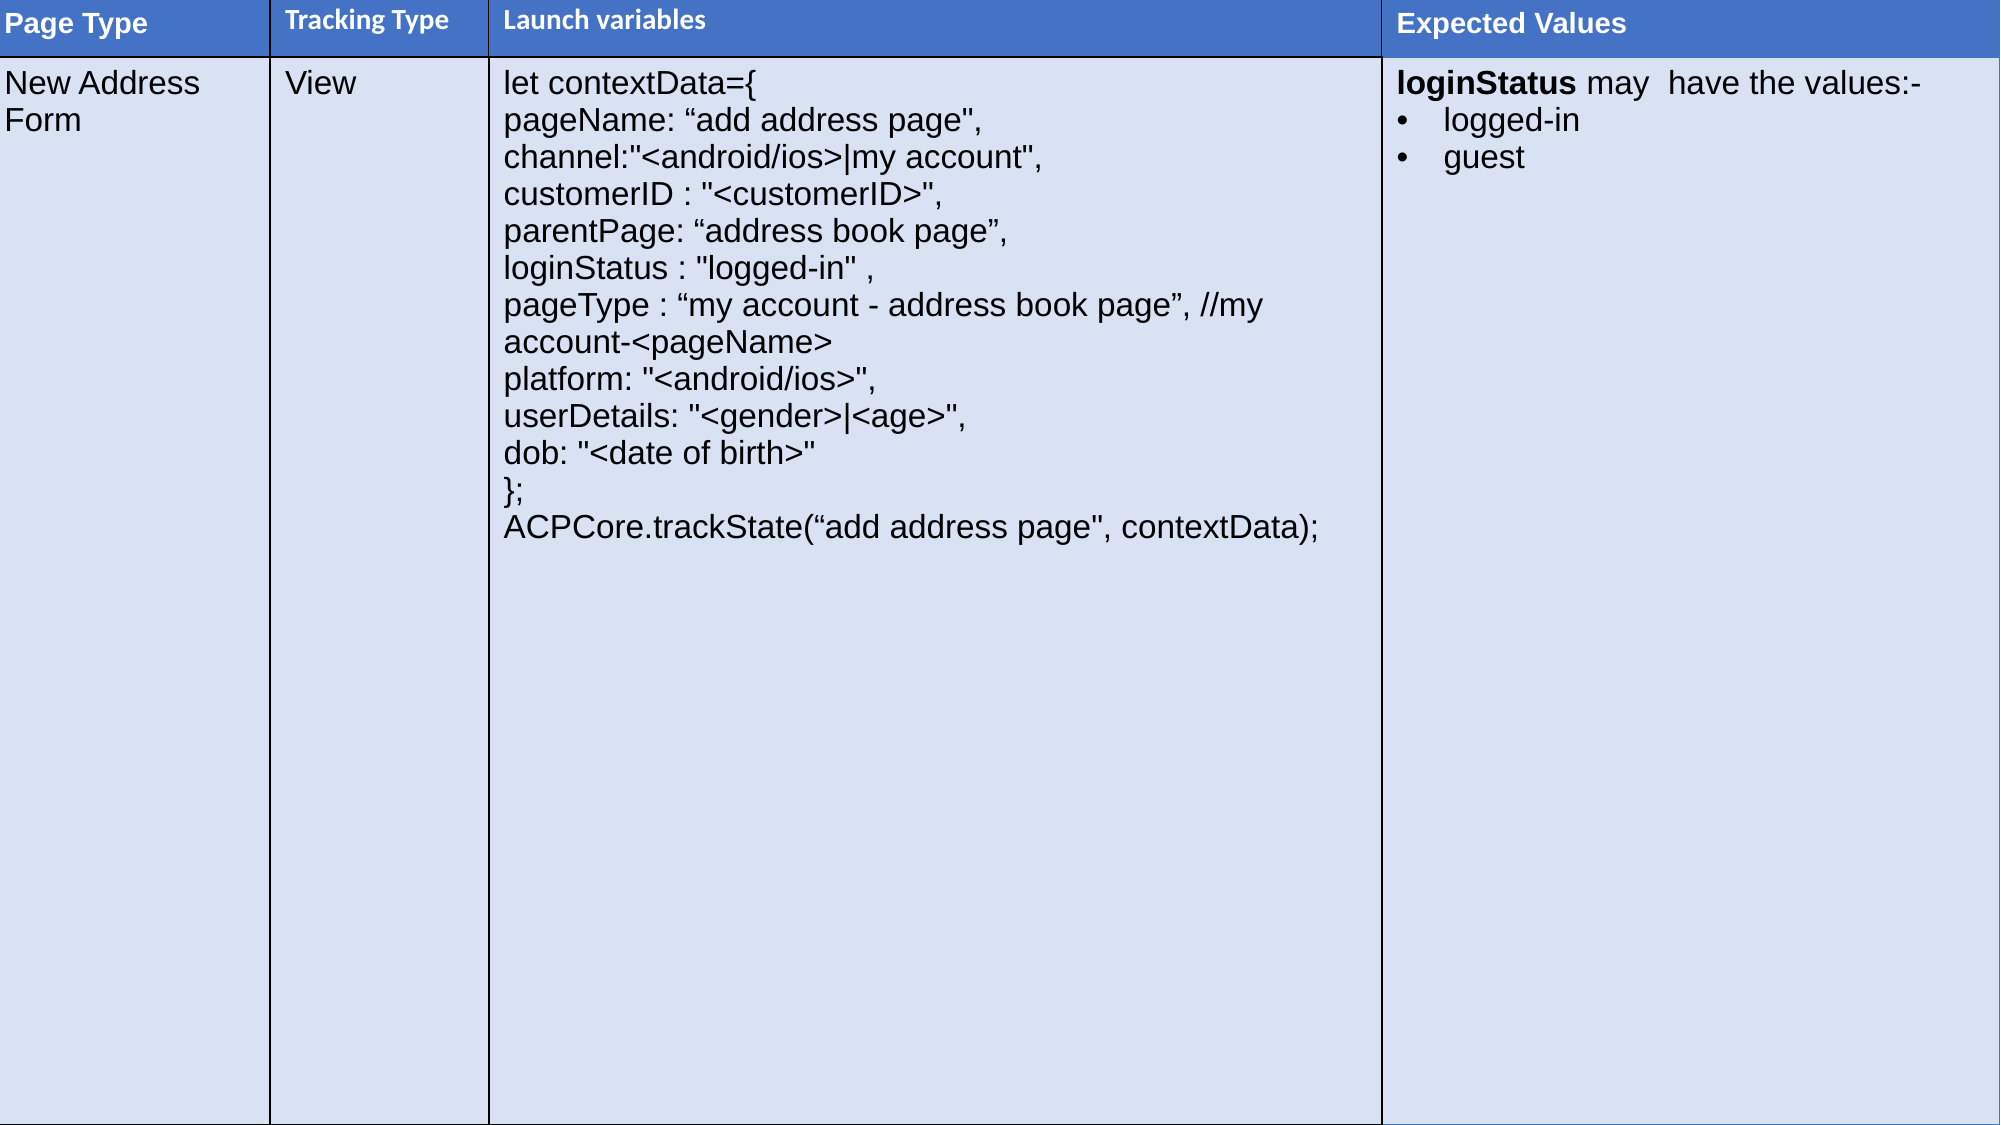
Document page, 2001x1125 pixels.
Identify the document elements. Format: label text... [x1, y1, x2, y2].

table_header Launch variables [489, 1, 1381, 56]
table_header Page Type [0, 1, 269, 56]
table_cell loginStatus may have the values:- logged-in guest [1383, 58, 1999, 1124]
table_header Tracking Type [271, 1, 488, 56]
table_cell View [271, 58, 488, 1124]
table_cell New Address Form [0, 58, 269, 1124]
table_cell let contextData={ pageName: “add address page", channel:"<android/ios>|my account", customerID : "<customerID>", parentPage: “address book page”, loginStatus : "logged-in" , pageType : “my account - address book page”, //my account-<pageName> platform: "<android/ios>", userDetails: "<gender>|<age>", dob: "<date of birth>" }; ACPCore.trackState(“add address page", contextData); [490, 58, 1381, 1124]
table_header Expected Values [1382, 1, 1999, 56]
